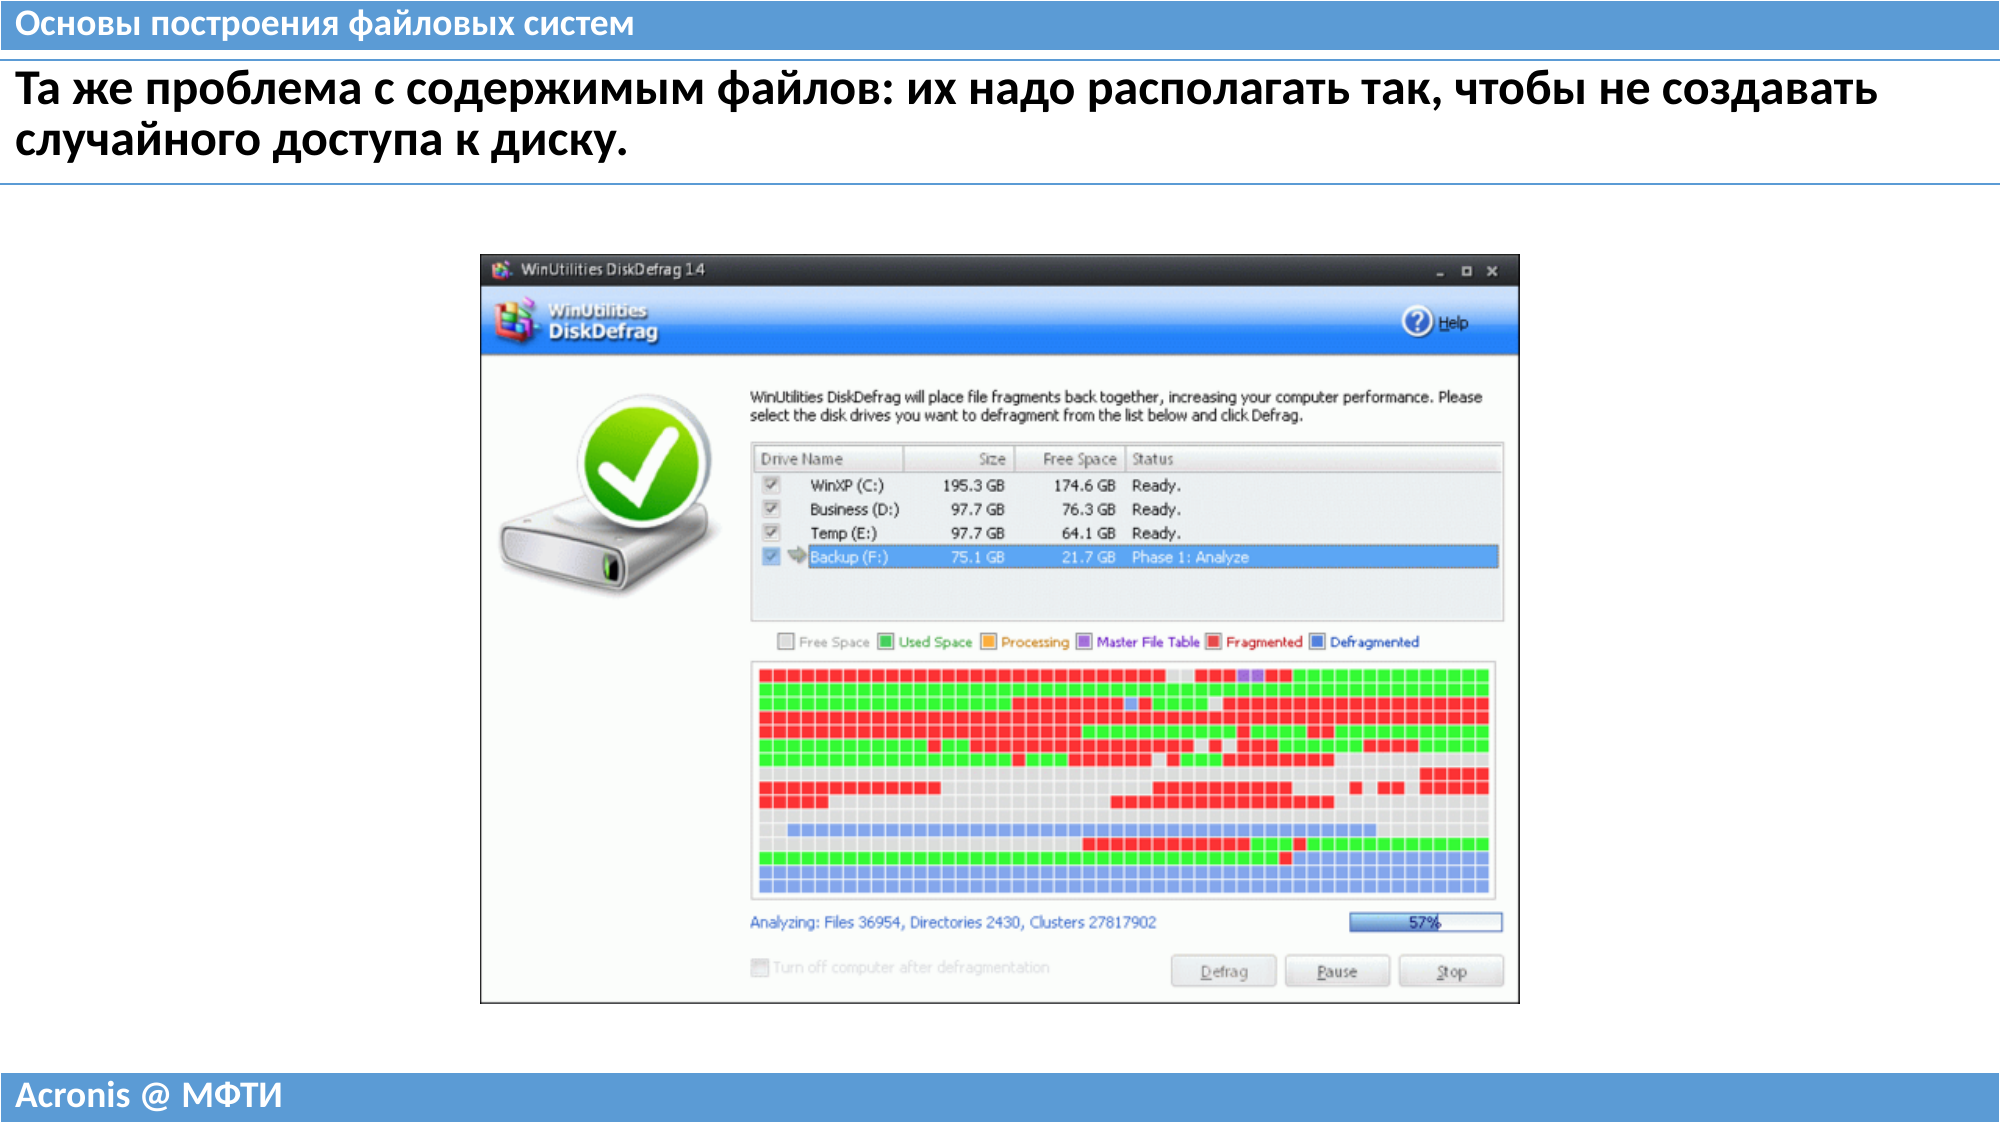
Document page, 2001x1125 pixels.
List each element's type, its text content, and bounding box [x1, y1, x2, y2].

table_header Та же проблема с содержимым файлов: их надо располагать так, чтобы не создавать случайного доступа к диску. [0, 61, 2000, 183]
table_header Основы построения файловых систем [1, 1, 1999, 50]
table_header Acronis @ МФТИ [1, 1073, 1999, 1122]
picture [480, 254, 1520, 1004]
